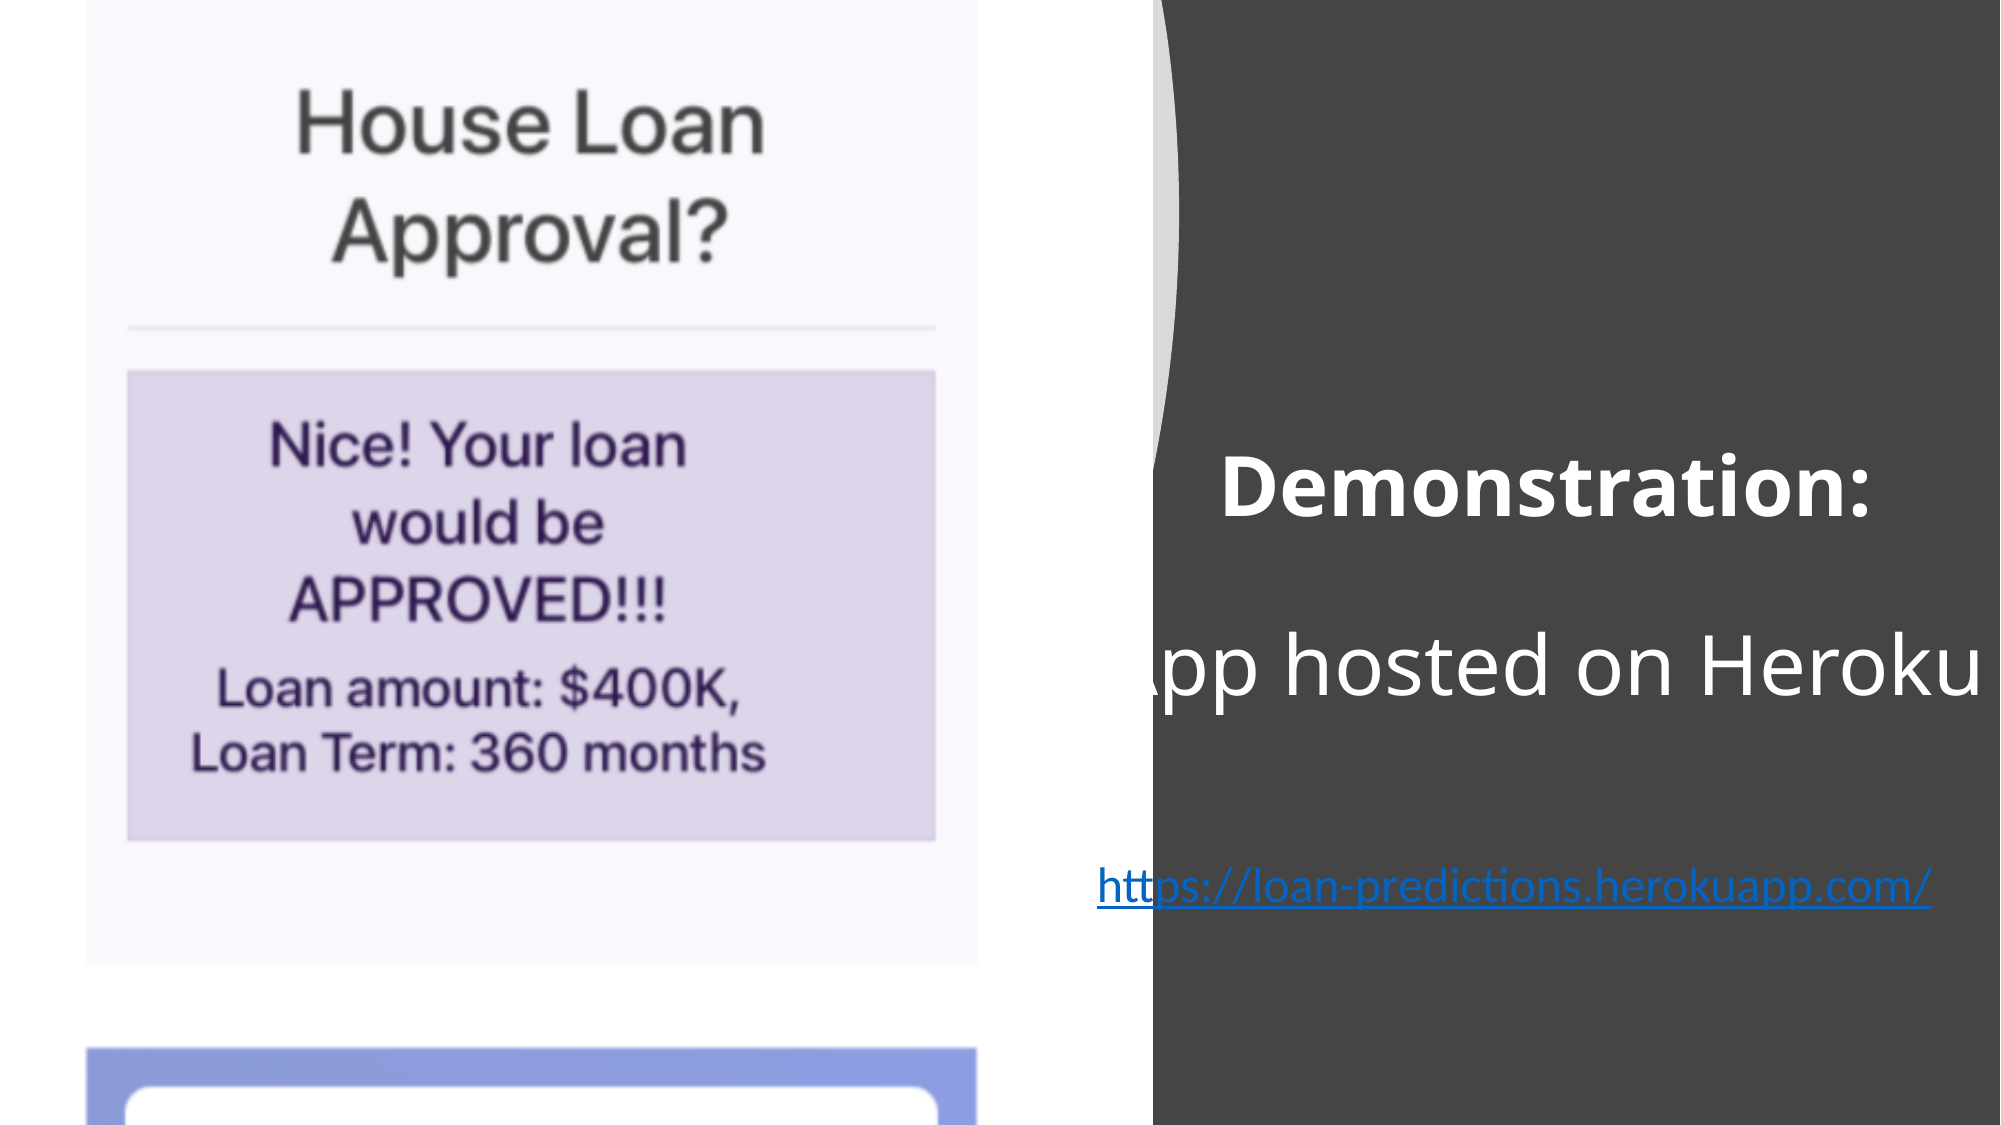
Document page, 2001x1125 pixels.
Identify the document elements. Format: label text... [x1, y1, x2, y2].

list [0, 0, 1153, 1125]
title Demonstration: App hosted on Heroku [1153, 247, 2000, 722]
text_box https://loan-predictions.herokuapp.com/ [1153, 844, 1948, 920]
text_box [1153, 0, 1181, 476]
